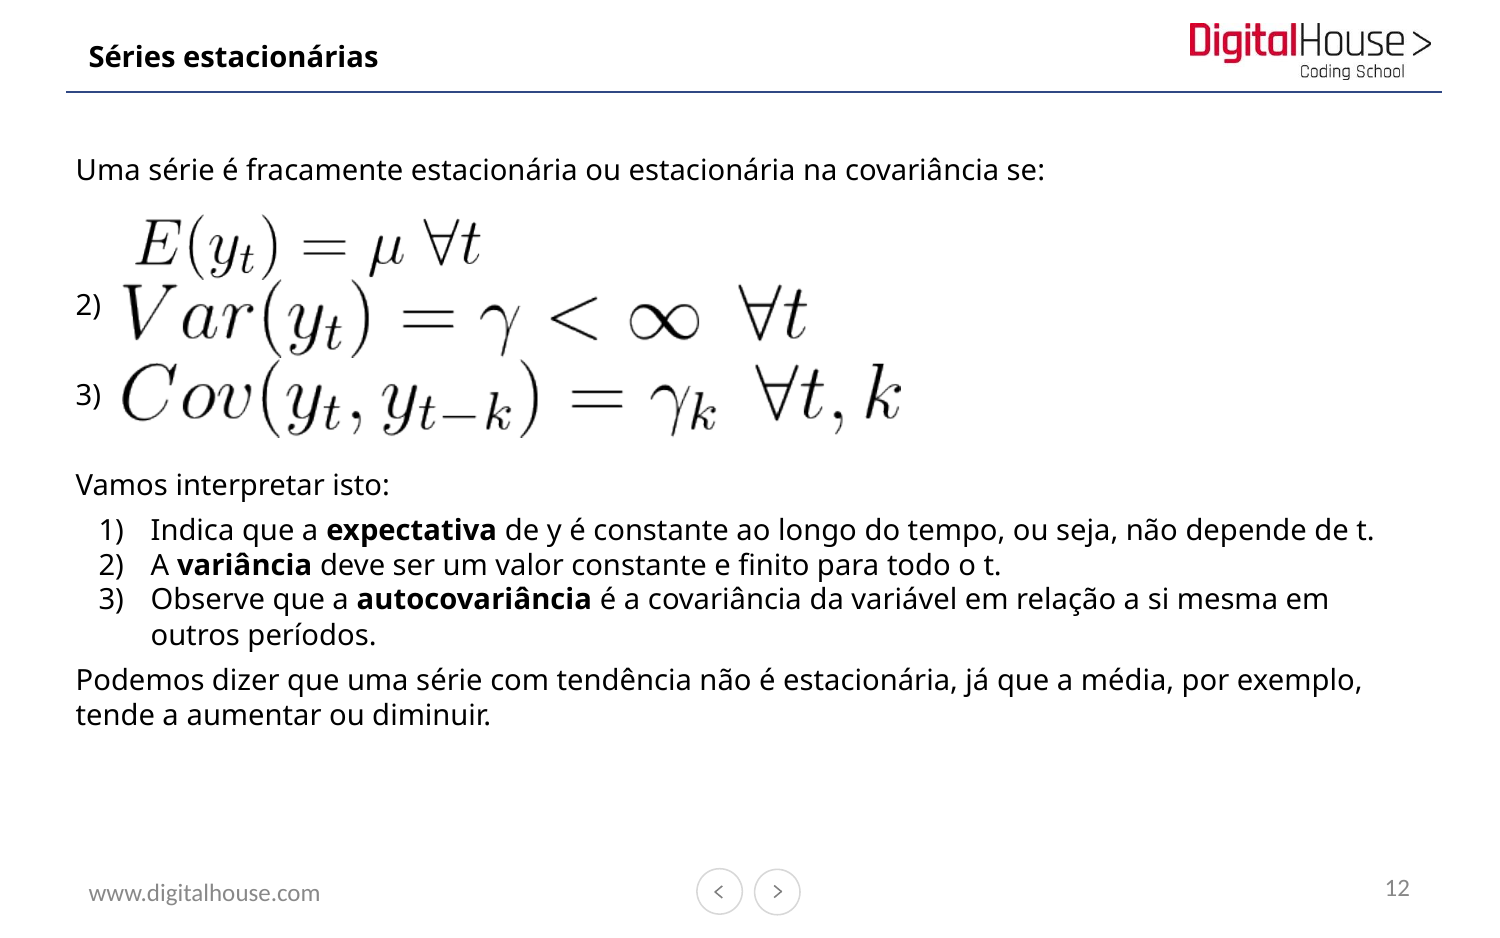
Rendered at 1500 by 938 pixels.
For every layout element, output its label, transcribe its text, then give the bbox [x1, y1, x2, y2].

picture [1190, 23, 1431, 80]
picture [121, 359, 901, 439]
slide_number 12 [1074, 861, 1425, 911]
title Séries estacionárias [73, 23, 1074, 89]
picture [121, 214, 809, 358]
list Uma série é fracamente estacionária ou estacionária na covariância se: 2) 3) Vamos interpretar isto: Indica que a expectativa de y é constante ao longo do tempo, ou seja, não depende de t. A variância deve ser um valor constante e finito para todo o t. Observe que a autocovariância é a covariância da variável em relação a si mesma em outros períodos. Podemos dizer que uma série com tendência não é estacionária, já que a média, por exemplo, tende a aumentar ou diminuir. [60, 136, 1411, 861]
